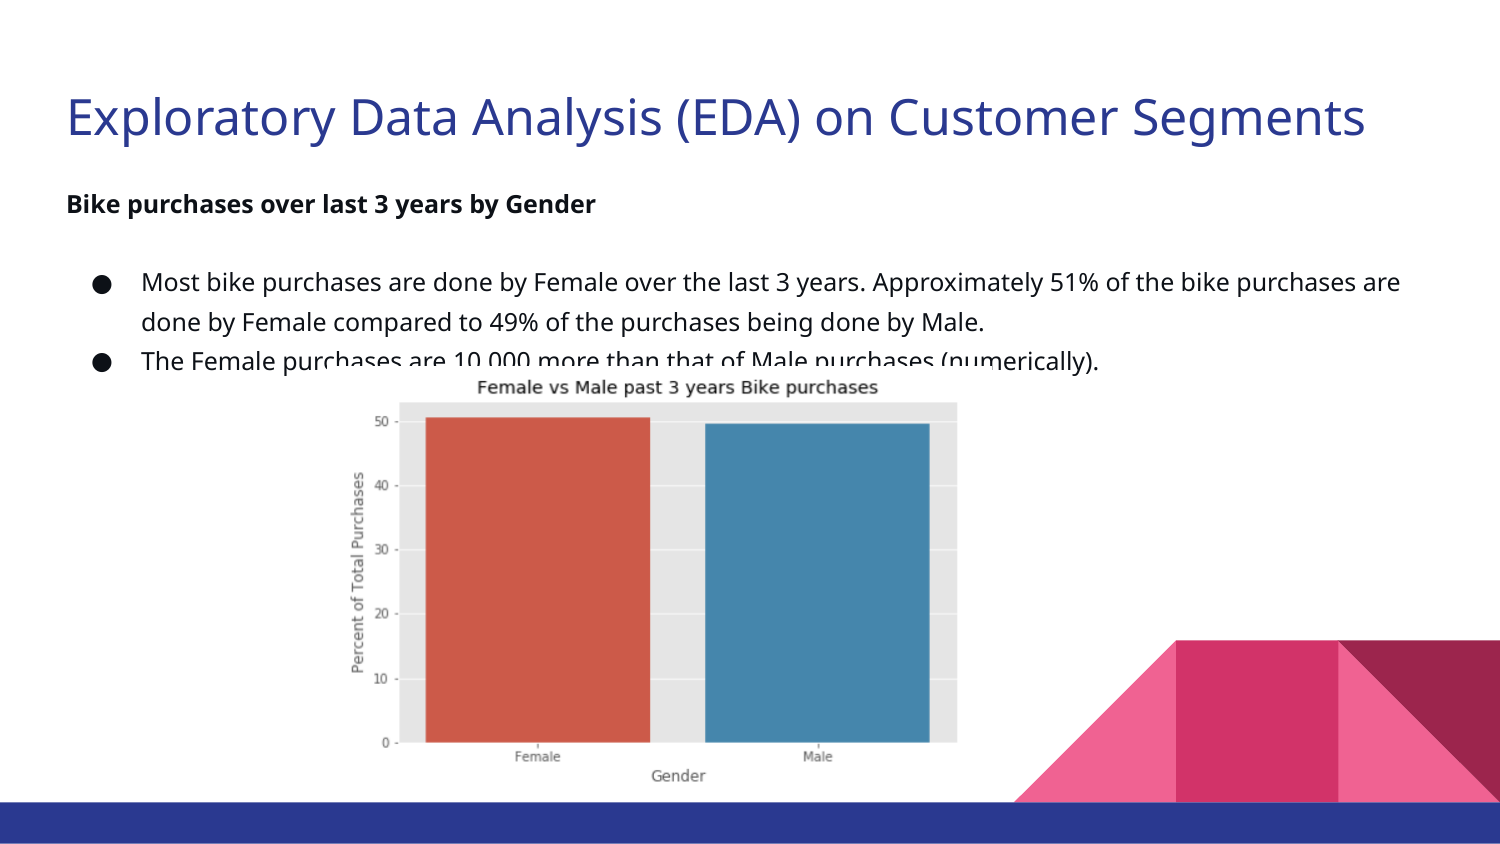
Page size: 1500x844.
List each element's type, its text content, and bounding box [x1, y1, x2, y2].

title Exploratory Data Analysis (EDA) on Customer Segments [51, 67, 1449, 166]
picture [326, 365, 992, 793]
list Bike purchases over last 3 years by Gender Most bike purchases are done by Female over the last 3 years. Approximately 51% of the bike purchases are done by Female compared to 49% of the purchases being done by Male. The Female purchases are 10,000 more than that of Male purchases (numerically). [51, 166, 1449, 731]
